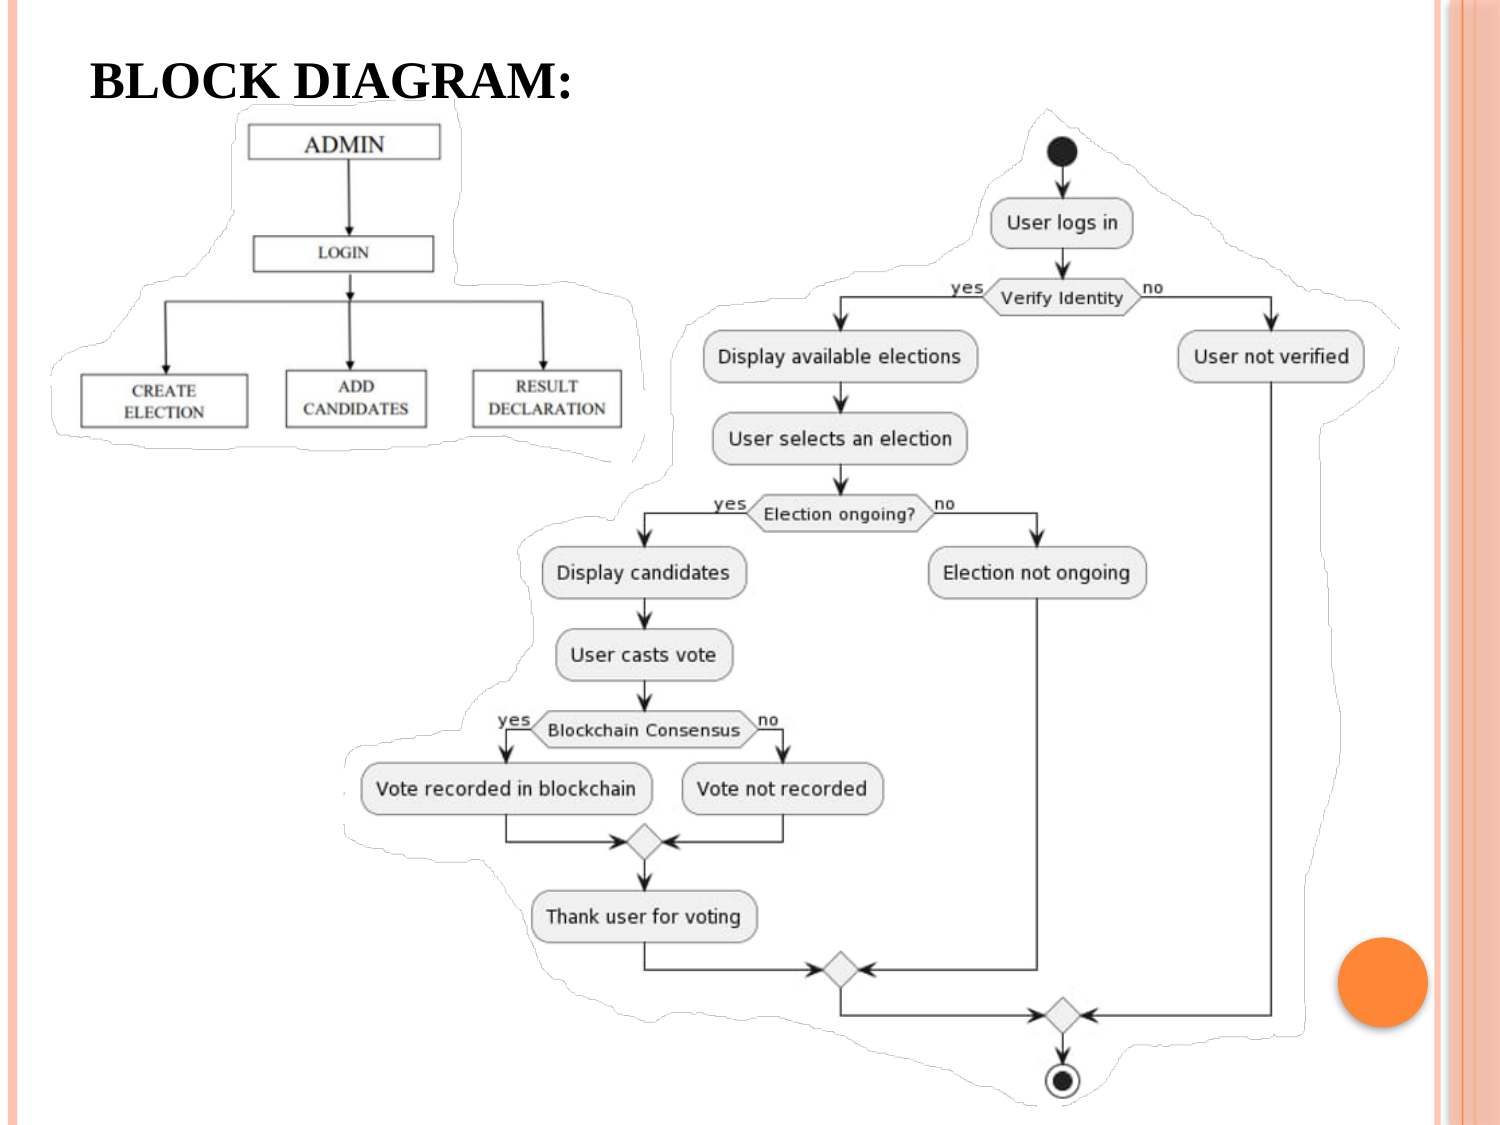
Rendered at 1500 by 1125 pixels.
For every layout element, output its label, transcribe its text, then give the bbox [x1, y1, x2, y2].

title BLOCK DIAGRAM: [75, 37, 975, 105]
picture [49, 99, 1401, 1108]
